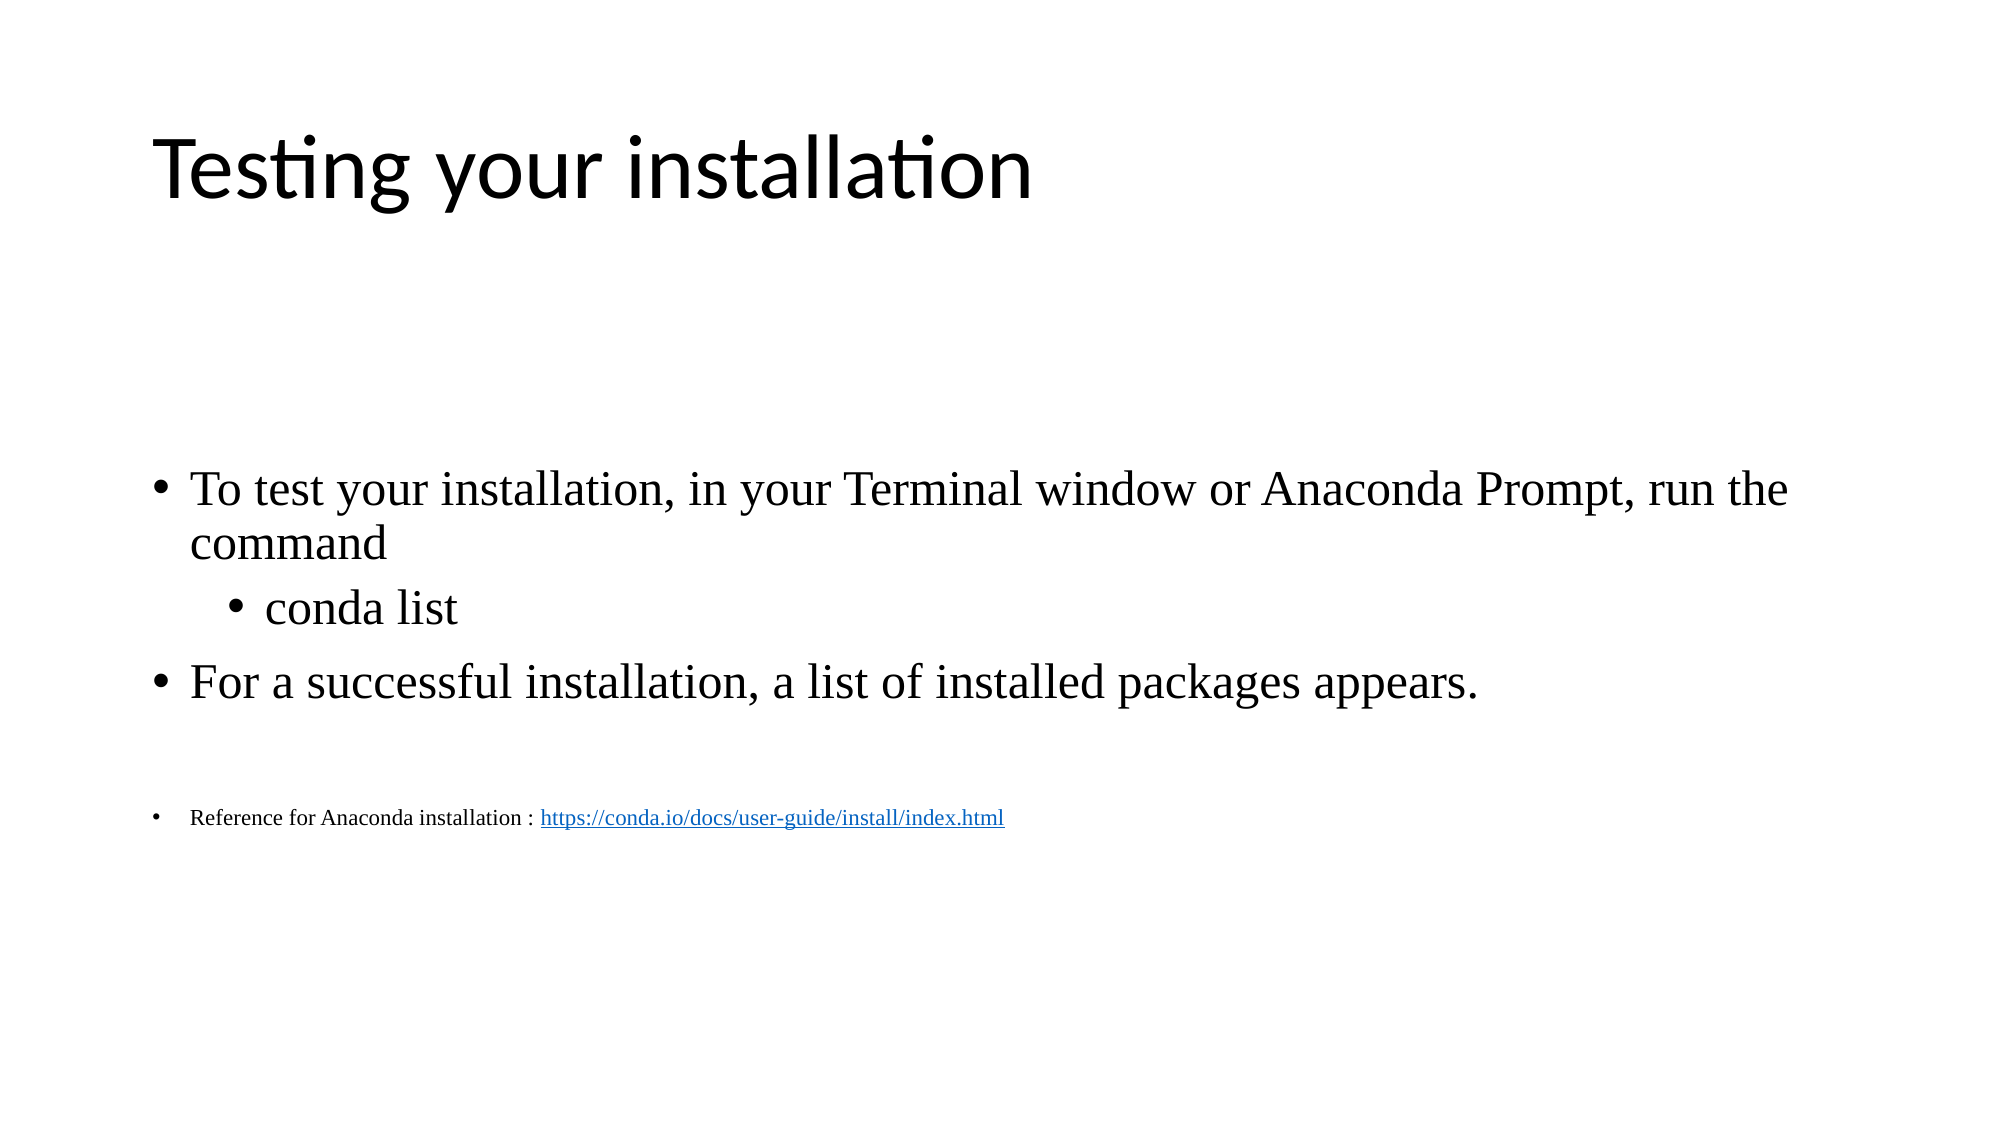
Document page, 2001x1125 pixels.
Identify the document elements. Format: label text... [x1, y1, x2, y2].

title Testing your installation [137, 59, 1863, 278]
list To test your installation, in your Terminal window or Anaconda Prompt, run the command conda list For a successful installation, a list of installed packages appears. Reference for Anaconda installation : https://conda.io/docs/user-guide/install/index.html [137, 299, 1863, 1014]
